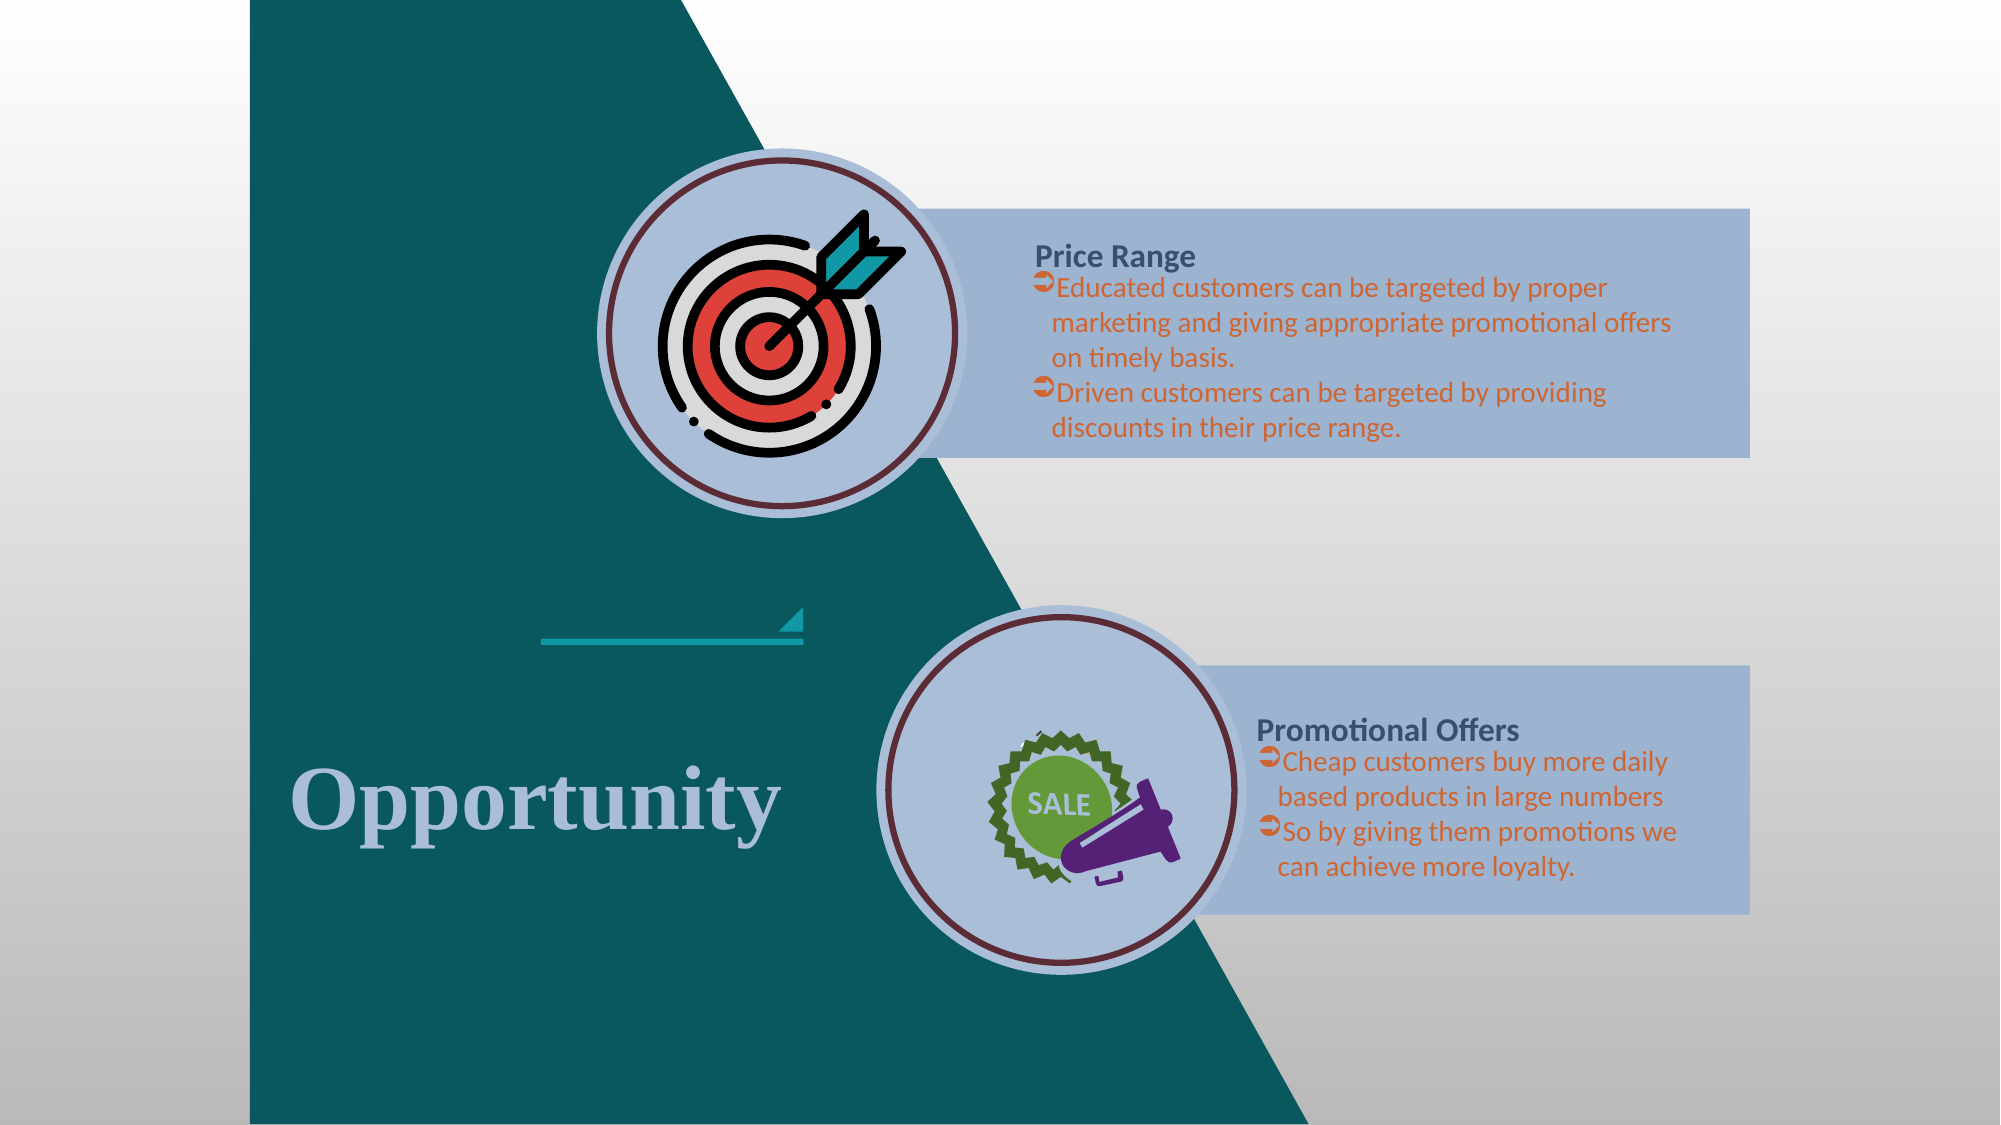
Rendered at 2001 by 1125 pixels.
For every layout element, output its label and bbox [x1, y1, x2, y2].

text_box [249, 0, 1751, 1125]
